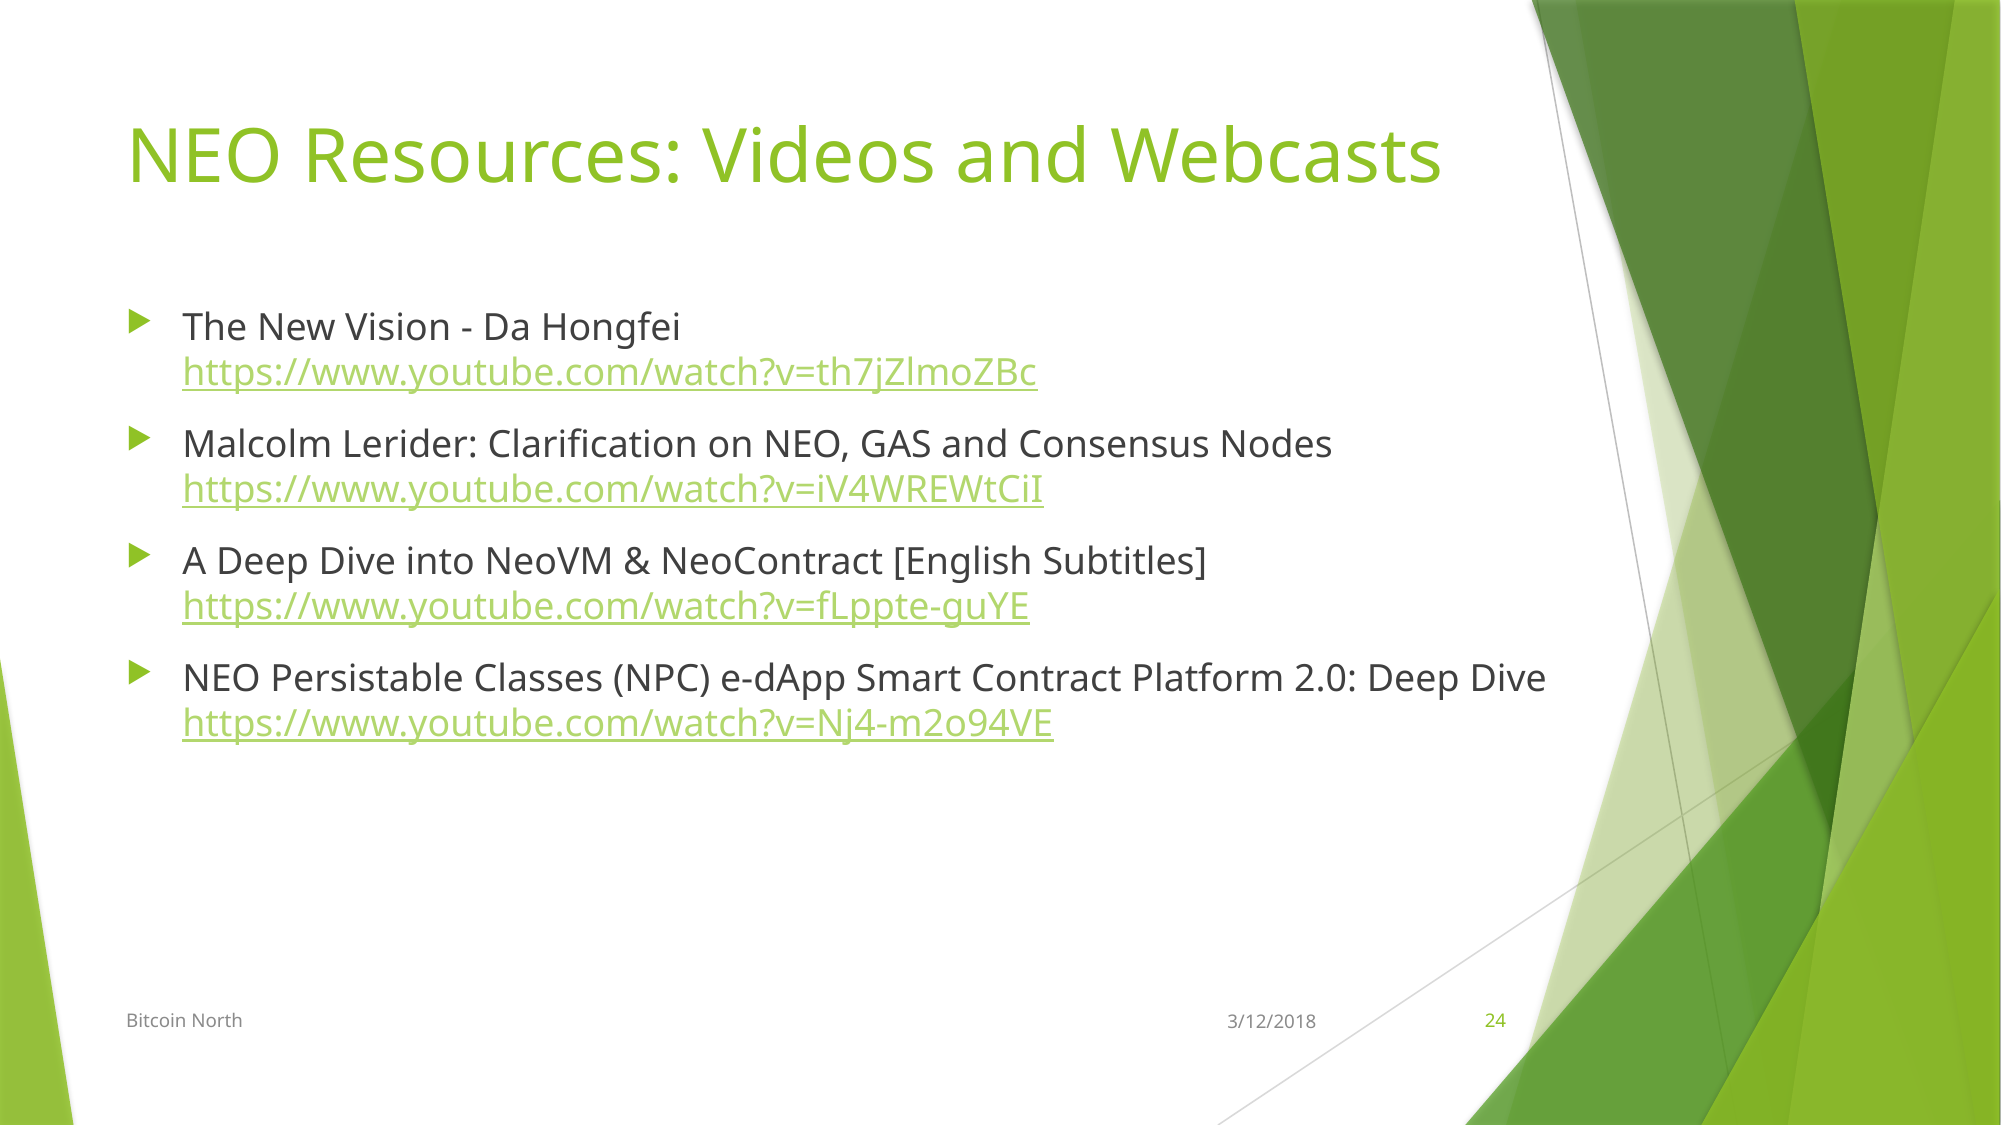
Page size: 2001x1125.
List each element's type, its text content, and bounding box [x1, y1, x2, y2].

footer Bitcoin North [111, 991, 1145, 1051]
title NEO Resources: Videos and Webcasts [111, 99, 1802, 268]
slide_number 24 [1409, 991, 1522, 1051]
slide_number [1181, 991, 1332, 1051]
list The New Vision - Da Hongfei https://www.youtube.com/watch?v=th7jZlmoZBc Malcolm Lerider: Clarification on NEO, GAS and Consensus Nodes https://www.youtube.com/watch?v=iV4WREWtCiI A Deep Dive into NeoVM & NeoContract [English Subtitles] https://www.youtube.com/watch?v=fLppte-guYE NEO Persistable Classes (NPC) e-dApp Smart Contract Platform 2.0: Deep Dive https://www.youtube.com/watch?v=Nj4-m2o94VE [111, 295, 1802, 991]
